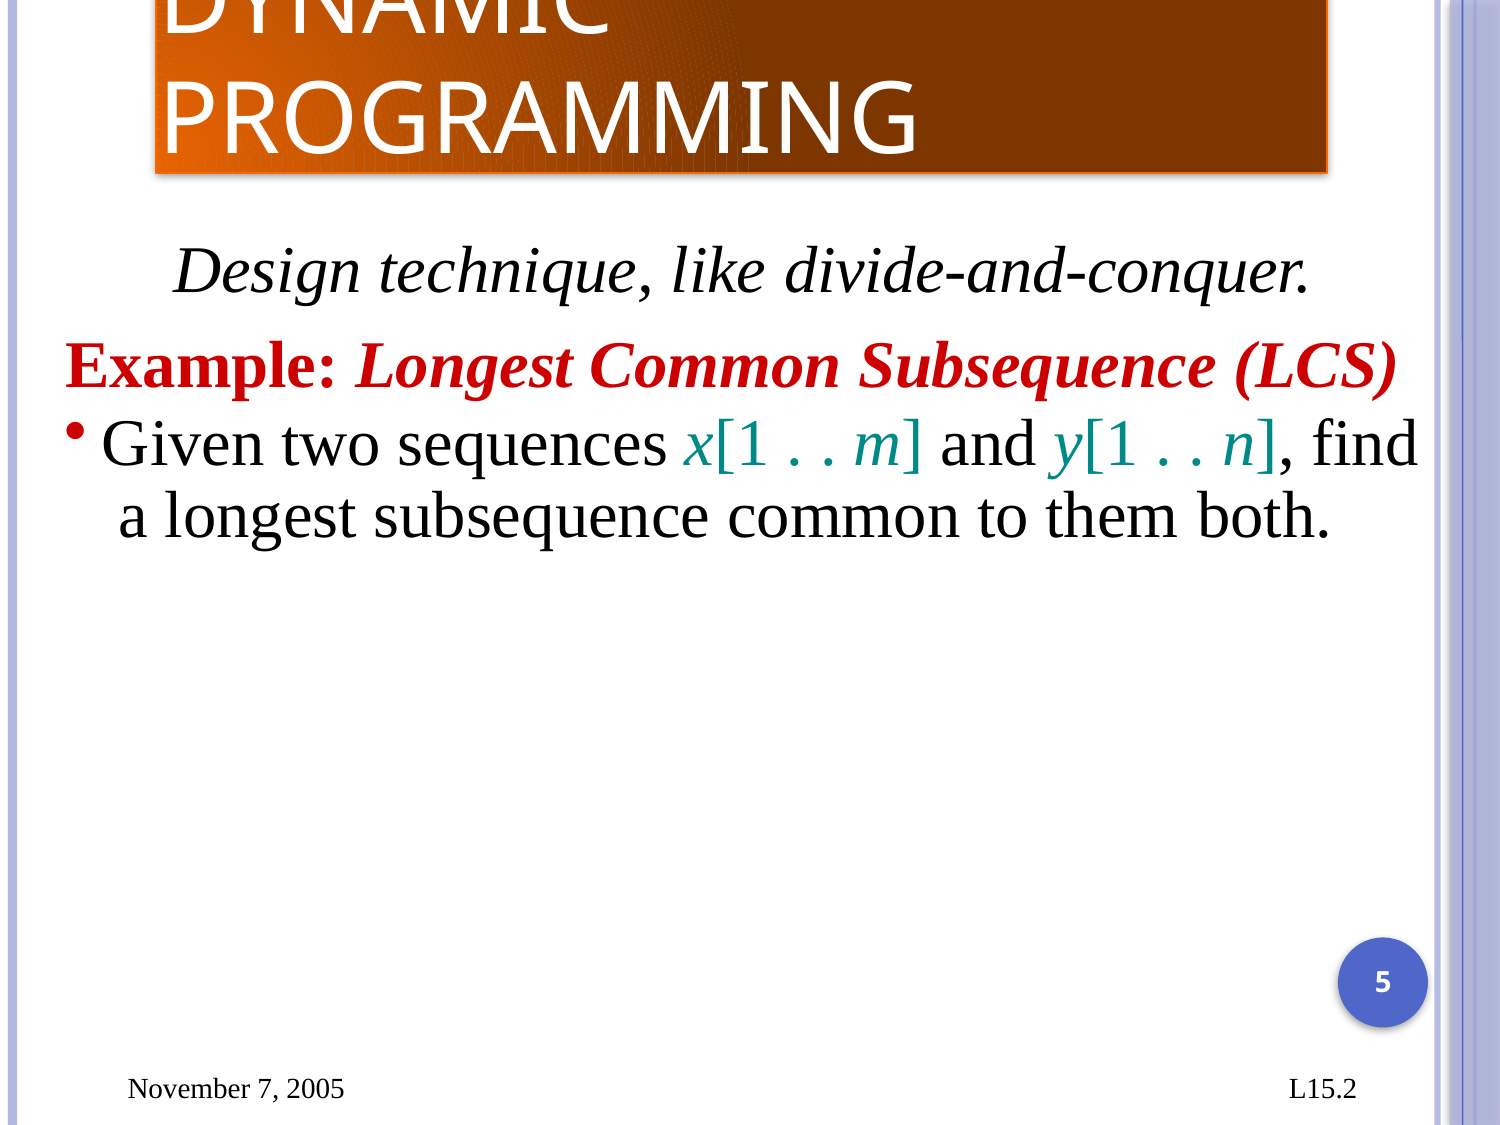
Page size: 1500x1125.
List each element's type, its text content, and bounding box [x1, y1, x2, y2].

text_box L15.2 [1286, 1070, 1379, 1104]
title Dynamic programming [155, 0, 1328, 174]
text_box Design technique, like divide-and-conquer. Example: Longest Common Subsequence (LCS) Given two sequences x[1 . . m] and y[1 . . n], find a longest subsequence common to them both. [62, 204, 1421, 551]
slide_number 5 [1333, 940, 1434, 1027]
text_box November 7, 2005 [125, 1070, 348, 1104]
